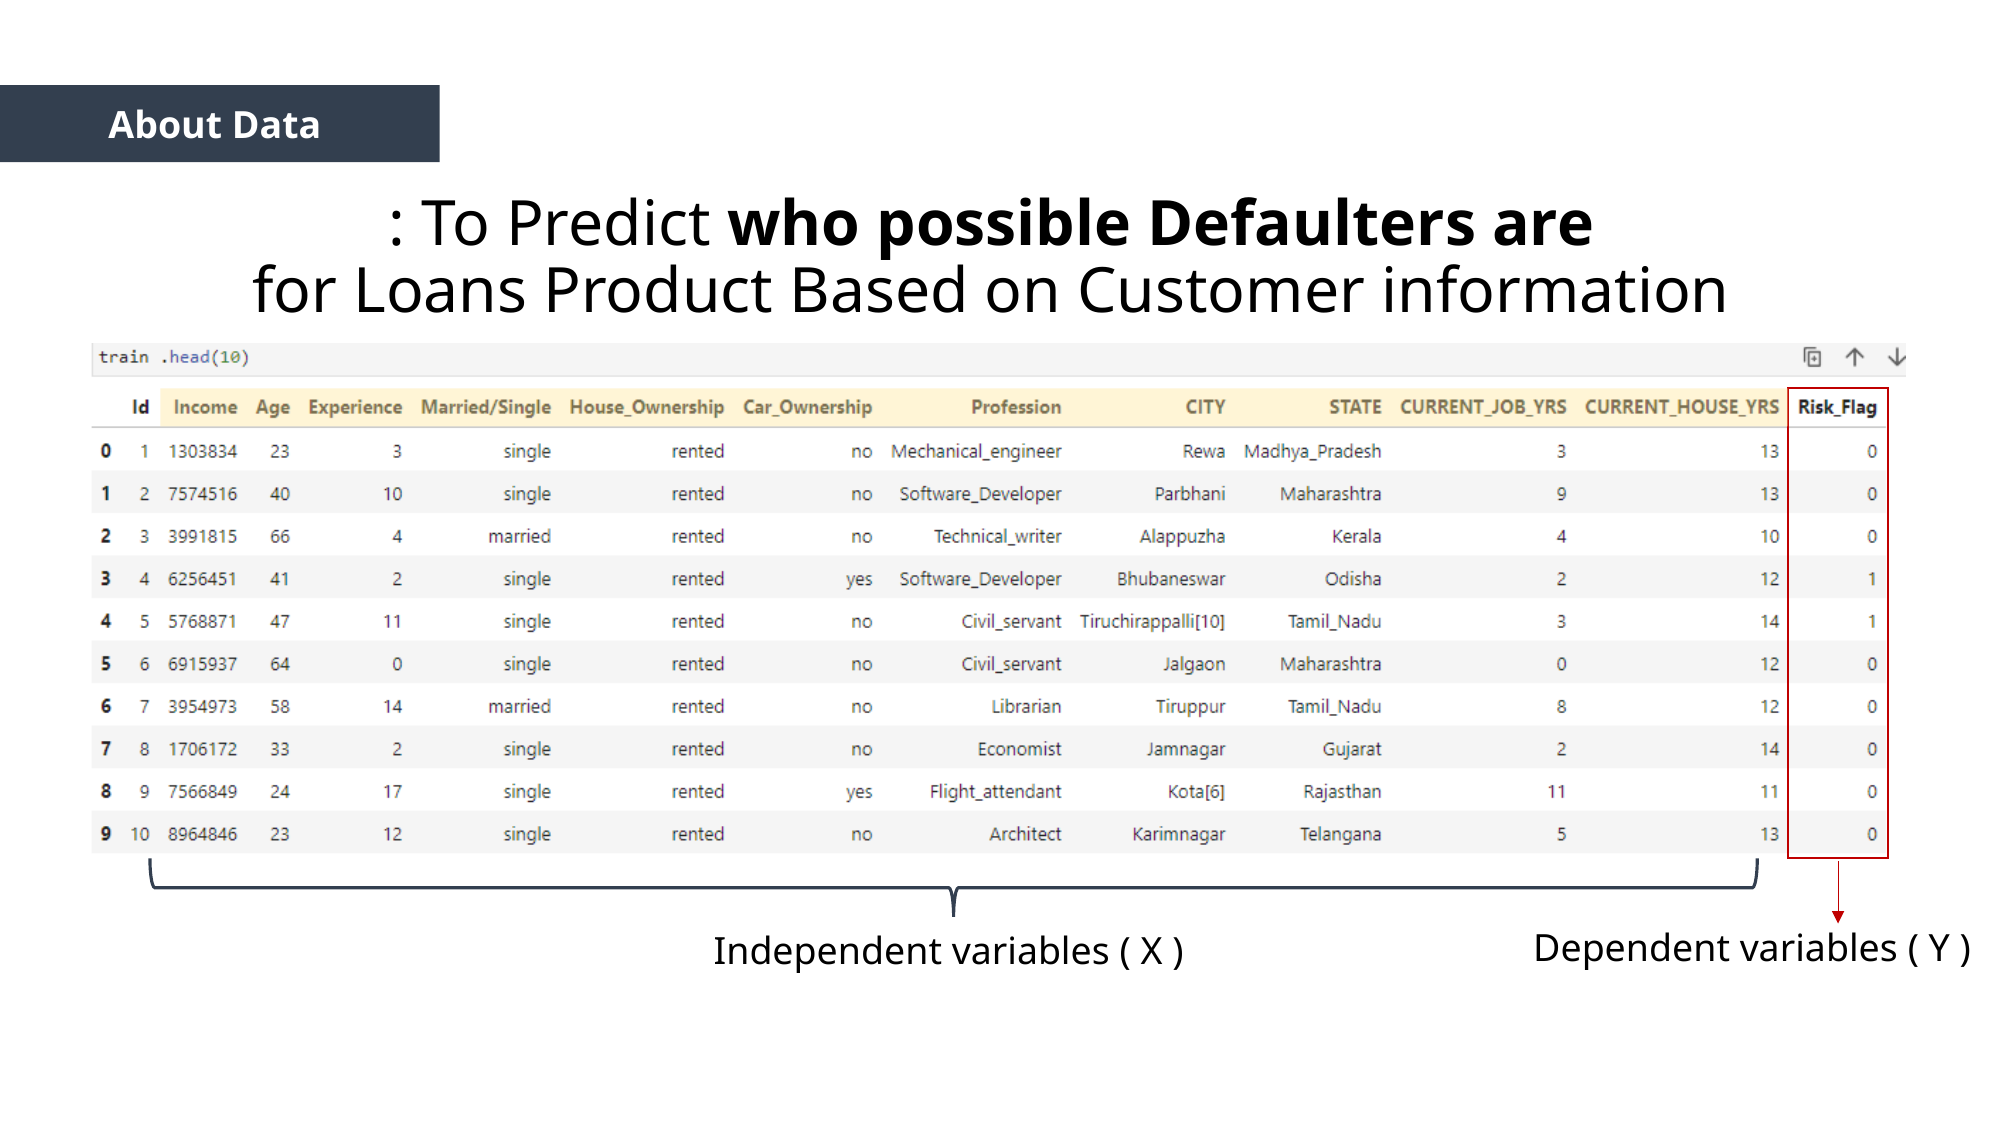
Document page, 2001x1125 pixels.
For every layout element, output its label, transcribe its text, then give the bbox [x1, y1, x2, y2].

text_box [149, 869, 1758, 917]
text_box : To Predict who possible Defaulters are for Loans Product Based on Customer information [83, 179, 1917, 334]
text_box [82, 343, 1906, 869]
text_box About Data [0, 84, 441, 163]
text_box Dependent variables ( Y ) [1518, 916, 1997, 977]
text_box Independent variables ( X ) [698, 919, 1209, 980]
